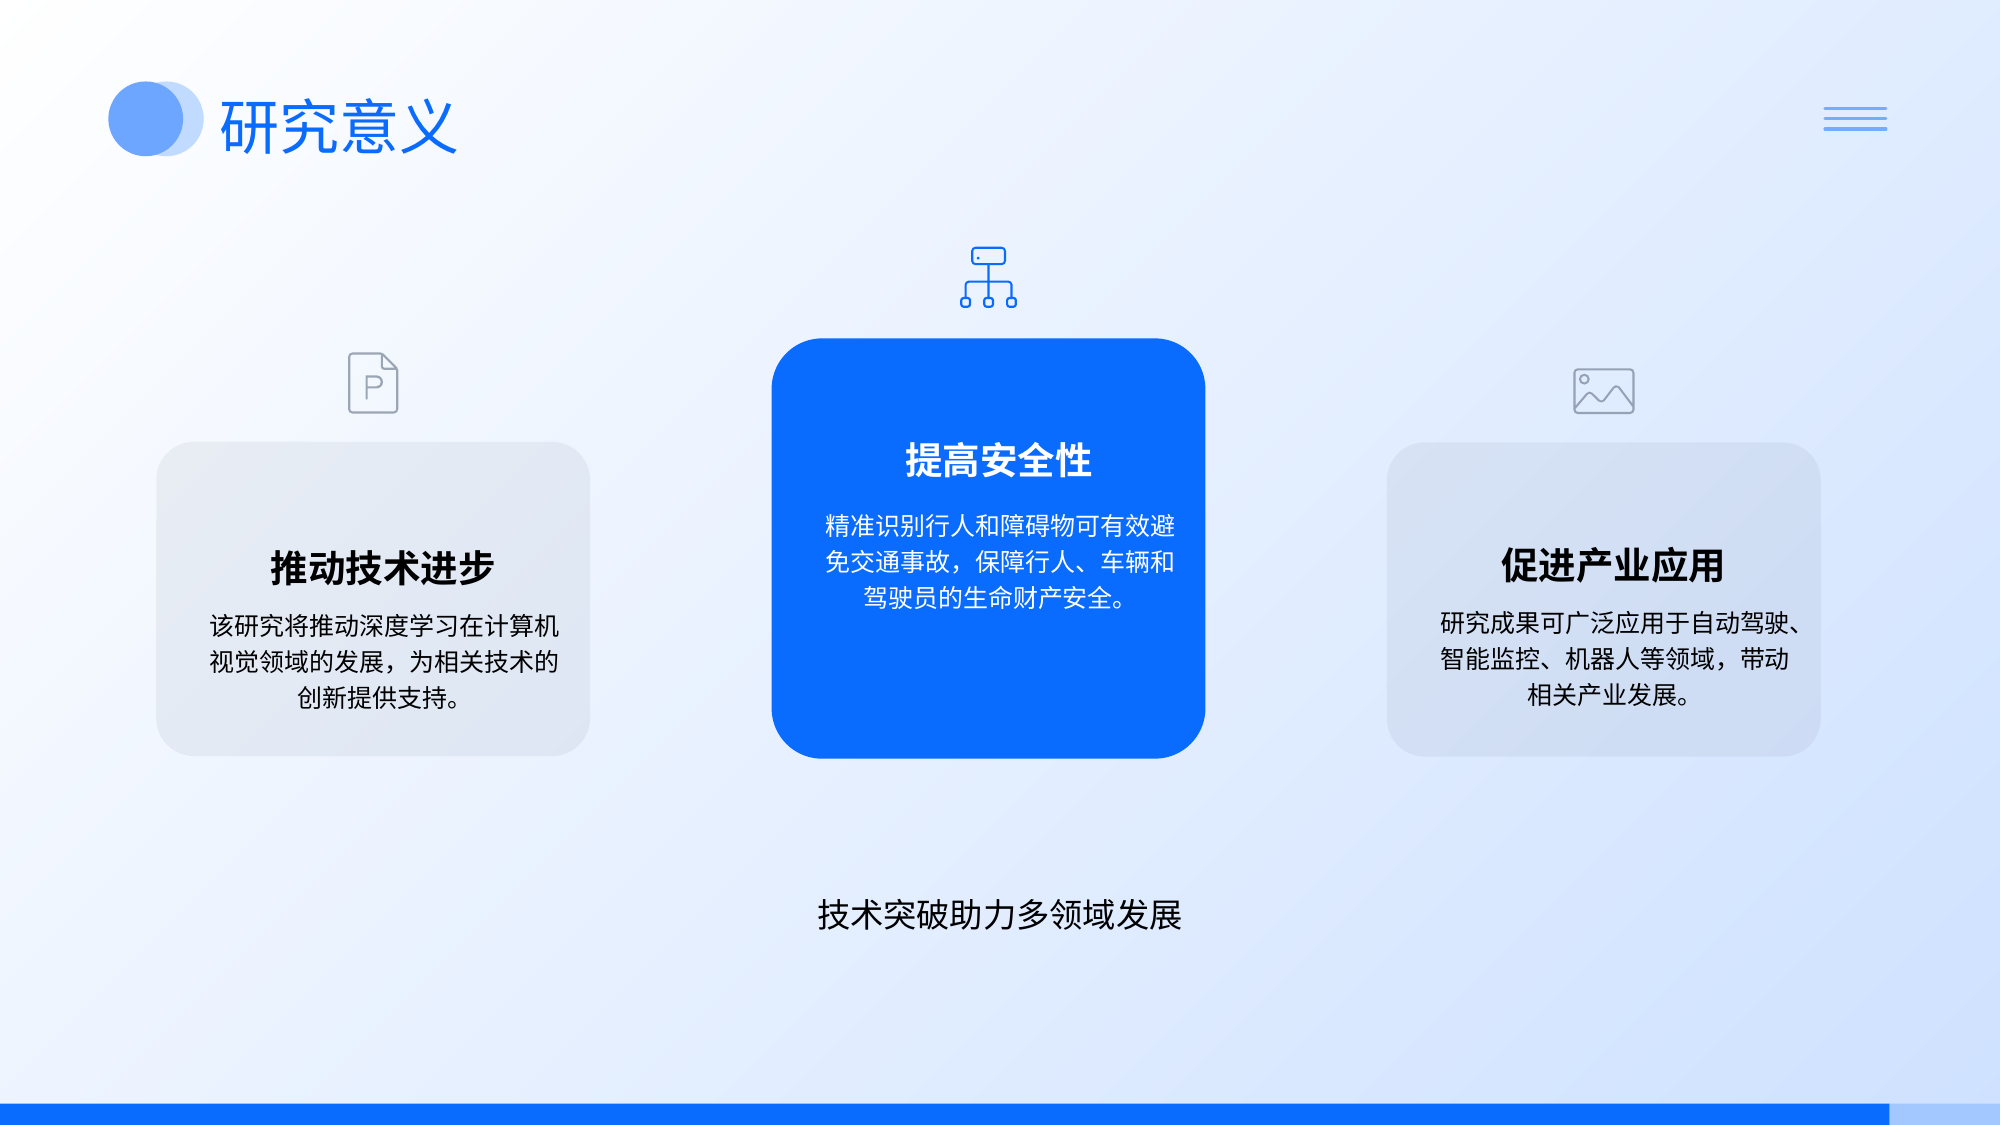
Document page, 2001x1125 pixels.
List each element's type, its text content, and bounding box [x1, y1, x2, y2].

title 研究意义 [204, 21, 1890, 169]
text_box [135, 246, 1865, 1007]
